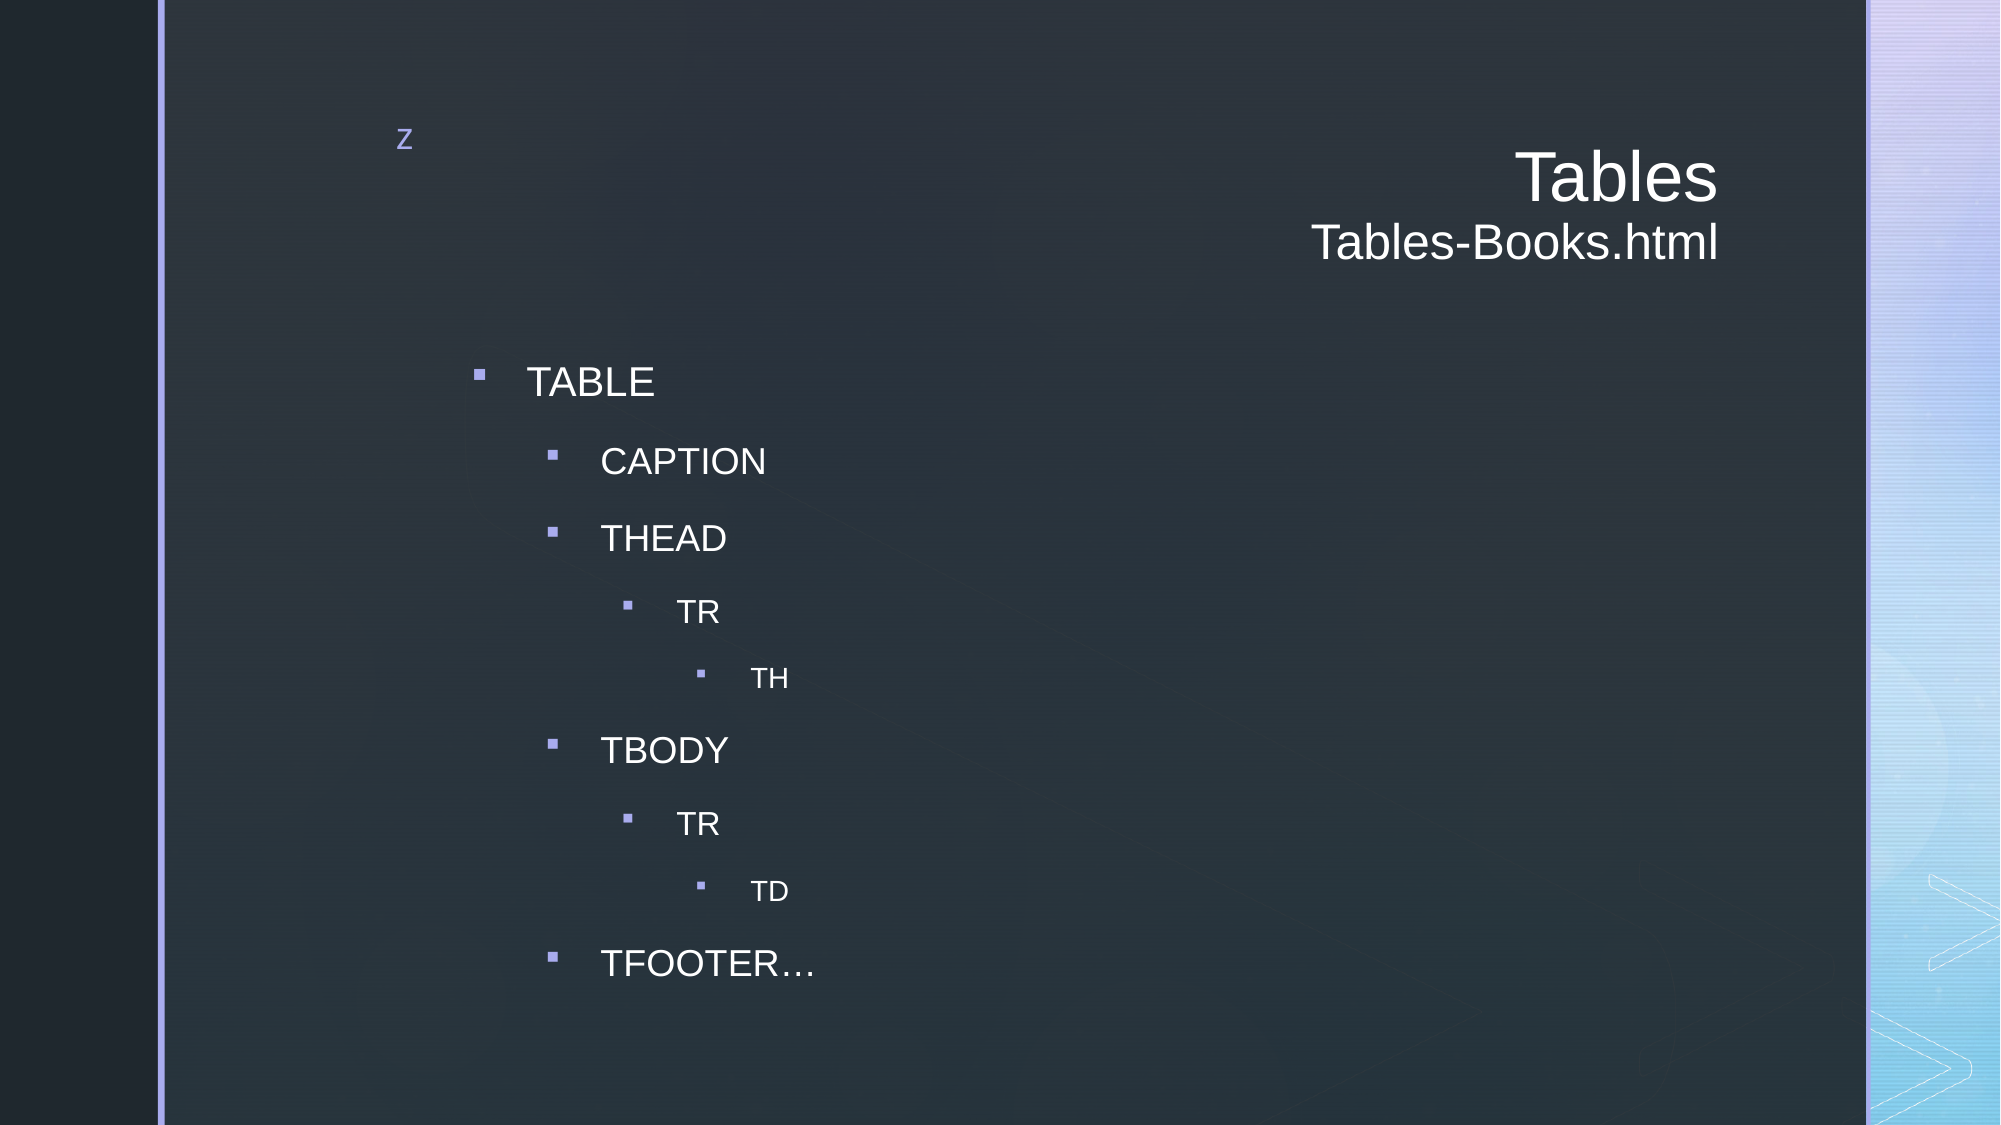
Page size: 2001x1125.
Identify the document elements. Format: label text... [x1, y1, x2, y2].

title Tables Tables-Books.html [428, 132, 1734, 310]
list TABLE CAPTION THEAD TR TH TBODY TR TD TFOOTER… [454, 336, 1734, 993]
picture [1871, 0, 2001, 1125]
